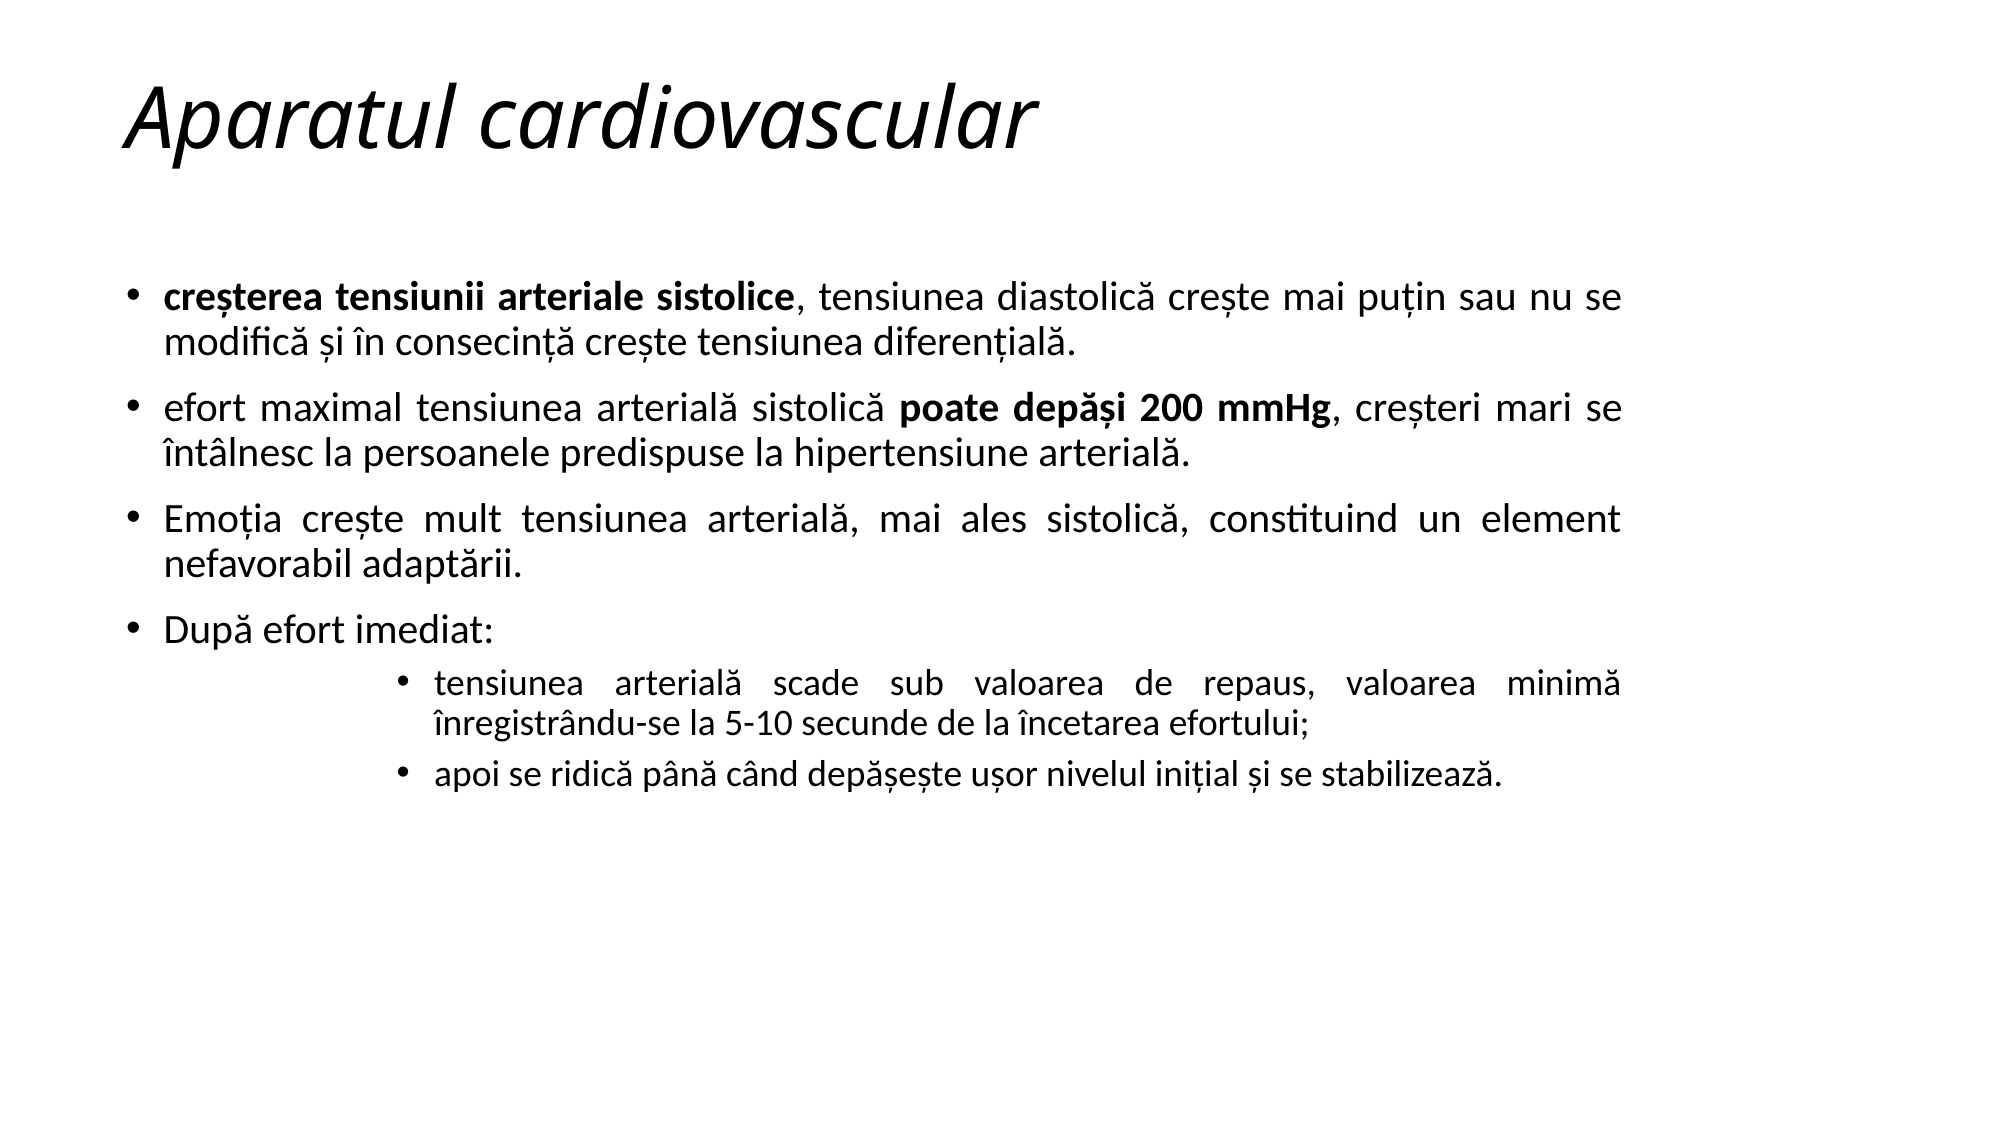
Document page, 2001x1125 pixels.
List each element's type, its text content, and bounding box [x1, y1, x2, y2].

title Aparatul cardiovascular [111, 66, 1522, 175]
list creşterea tensiunii arteriale sistolice, tensiunea diastolică creşte mai puţin sau nu se modifică şi în consecinţă creşte tensiunea diferenţială. efort maximal tensiunea arterială sistolică poate depăşi 200 mmHg, creşteri mari se întâlnesc la persoanele predispuse la hipertensiune arterială. Emoţia creşte mult tensiunea arterială, mai ales sistolică, constituind un element nefavorabil adaptării. După efort imediat: tensiunea arterială scade sub valoarea de repaus, valoarea minimă înregistrându-se la 5-10 secunde de la încetarea efortului; apoi se ridică până când depăşeşte uşor nivelul iniţial şi se stabilizează. [111, 267, 1638, 1000]
